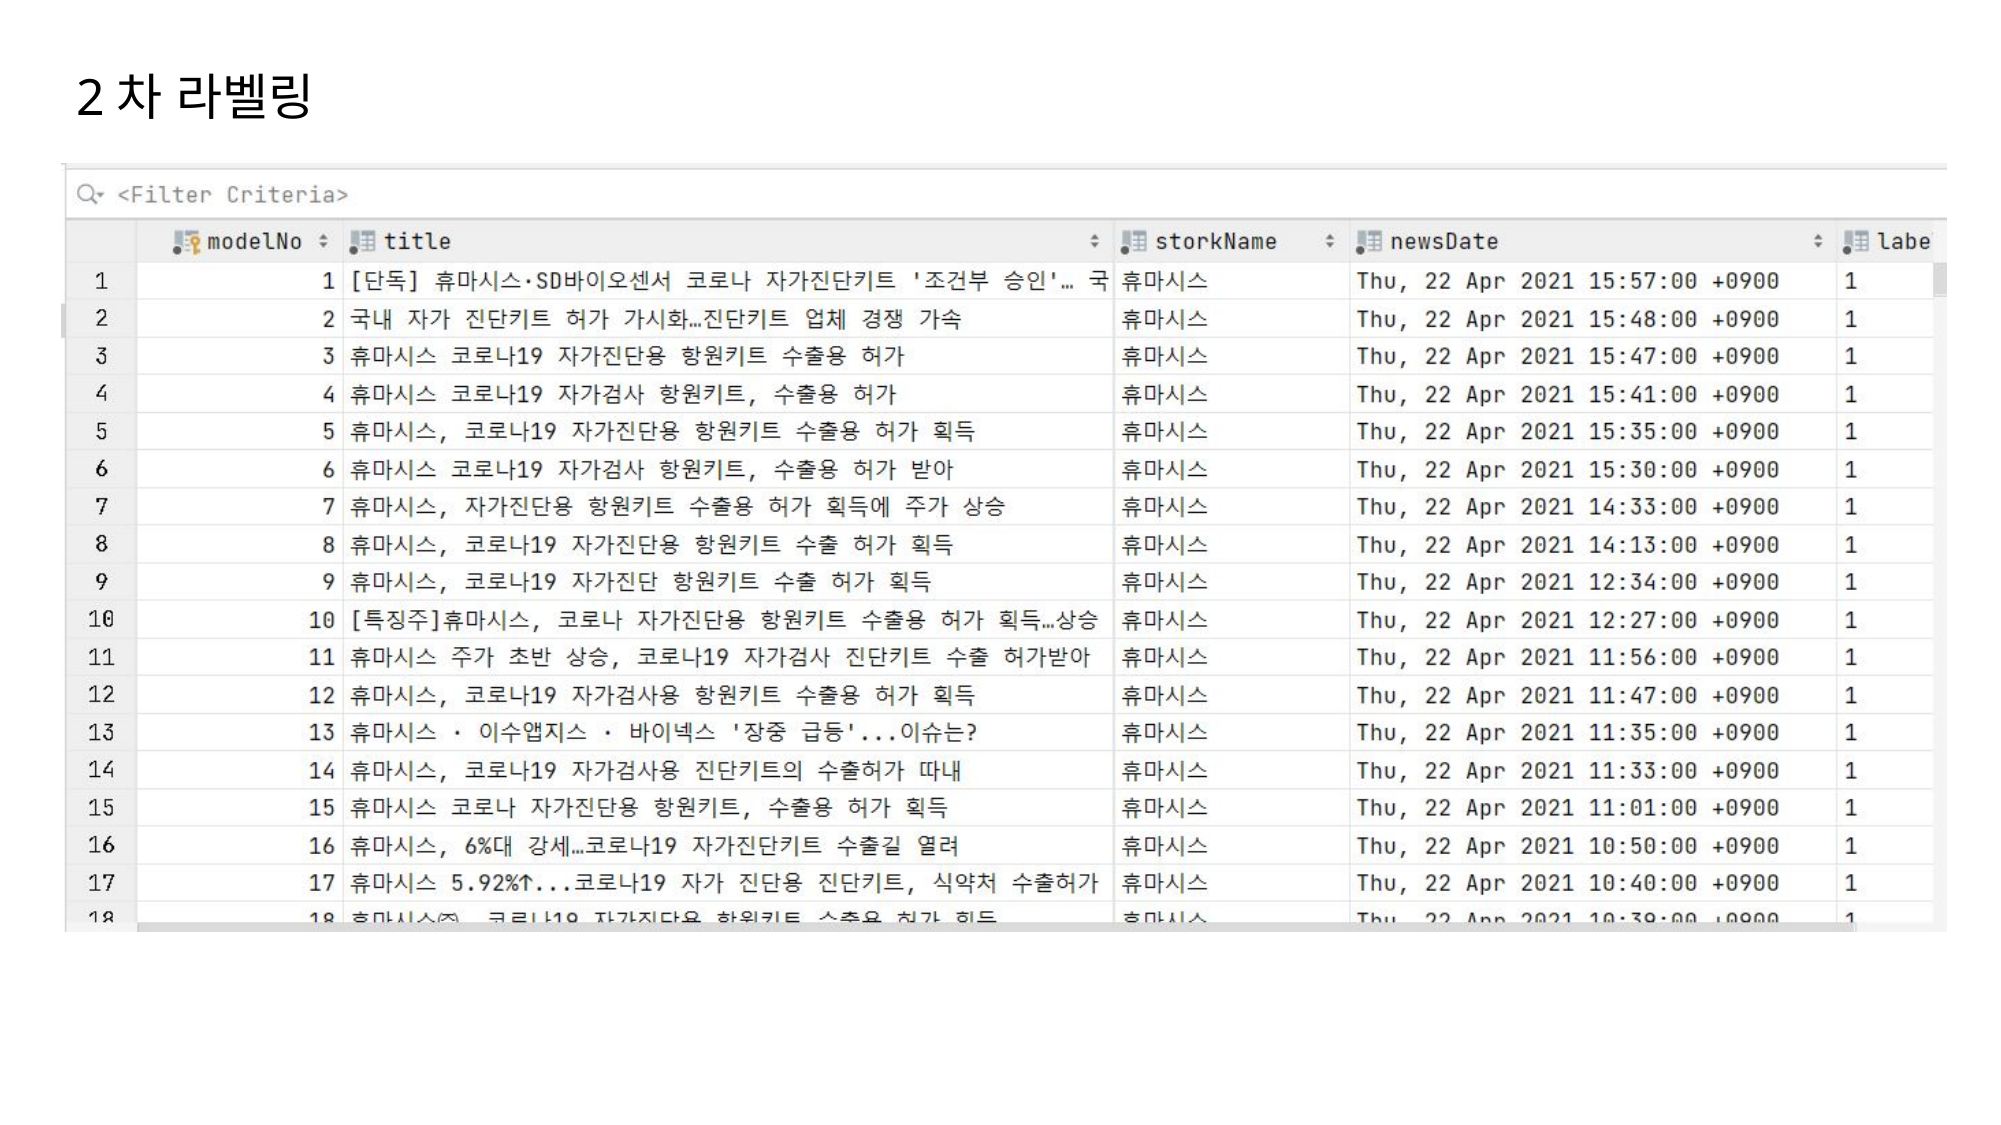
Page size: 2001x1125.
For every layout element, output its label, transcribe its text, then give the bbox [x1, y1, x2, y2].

text_box 2차 라벨링 [61, 58, 790, 134]
picture [61, 163, 1947, 932]
